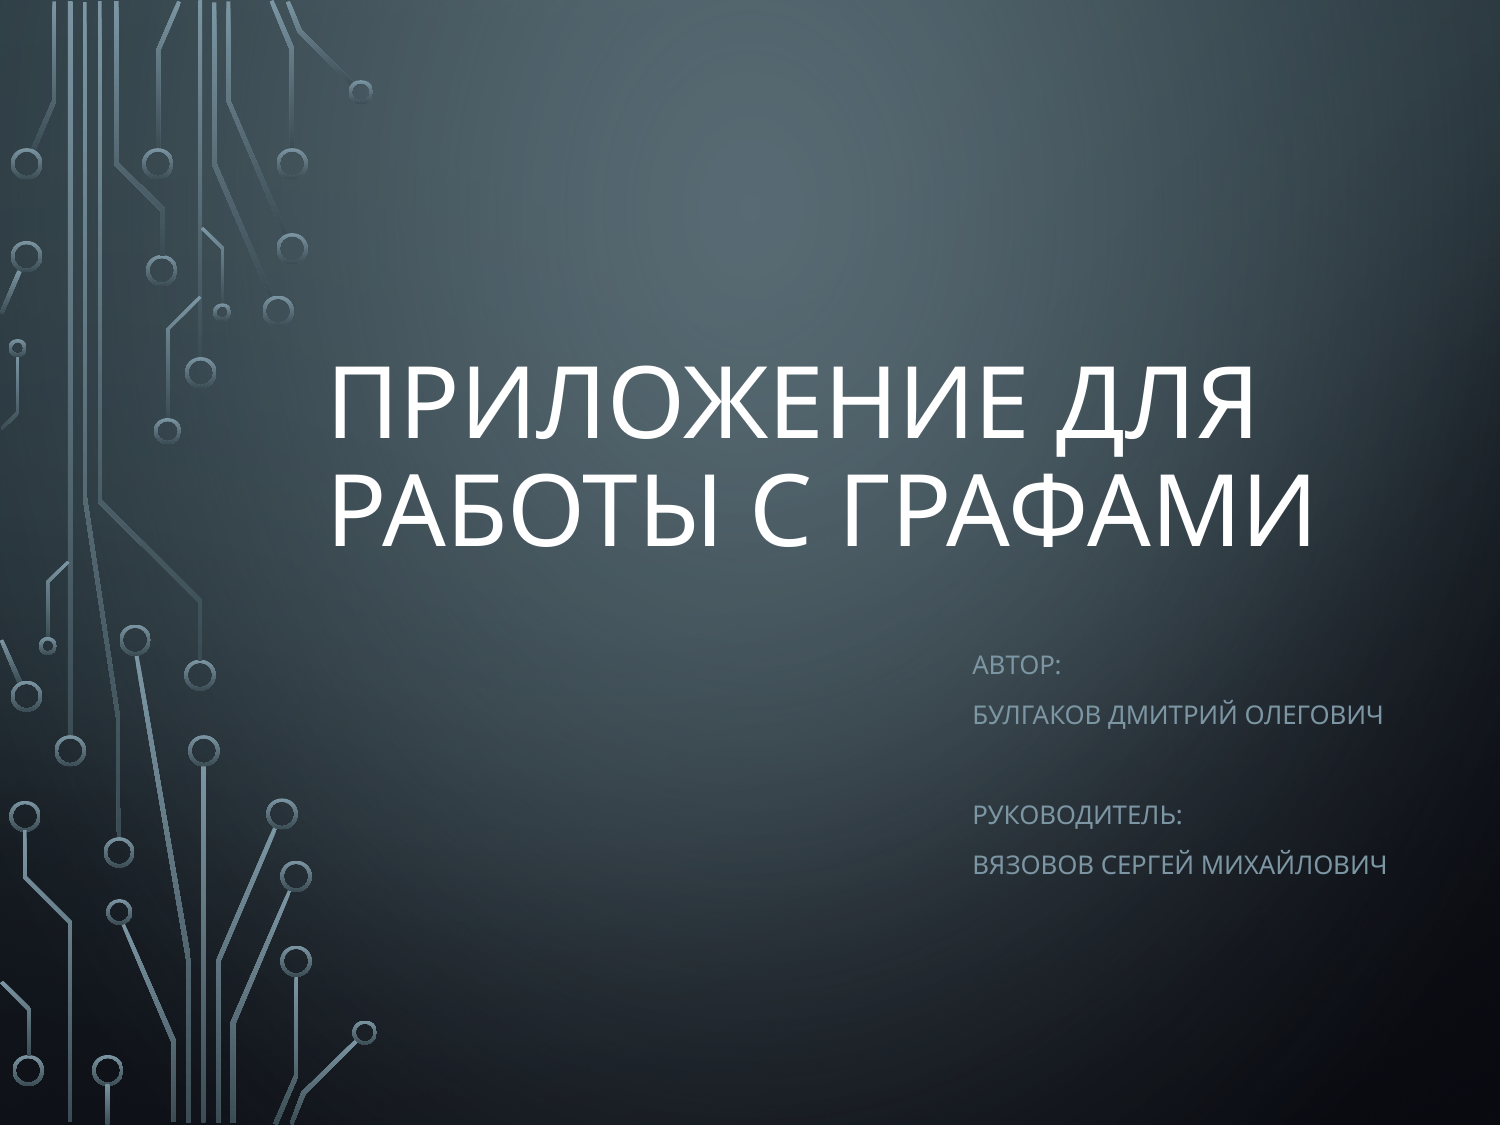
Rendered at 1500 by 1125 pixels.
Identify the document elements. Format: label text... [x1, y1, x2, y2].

title Приложение для работы с графами [311, 184, 1394, 576]
subtitle Автор: Булгаков дмитрий олегович Руководитель: вязовов Сергей михайлович [957, 634, 1406, 932]
